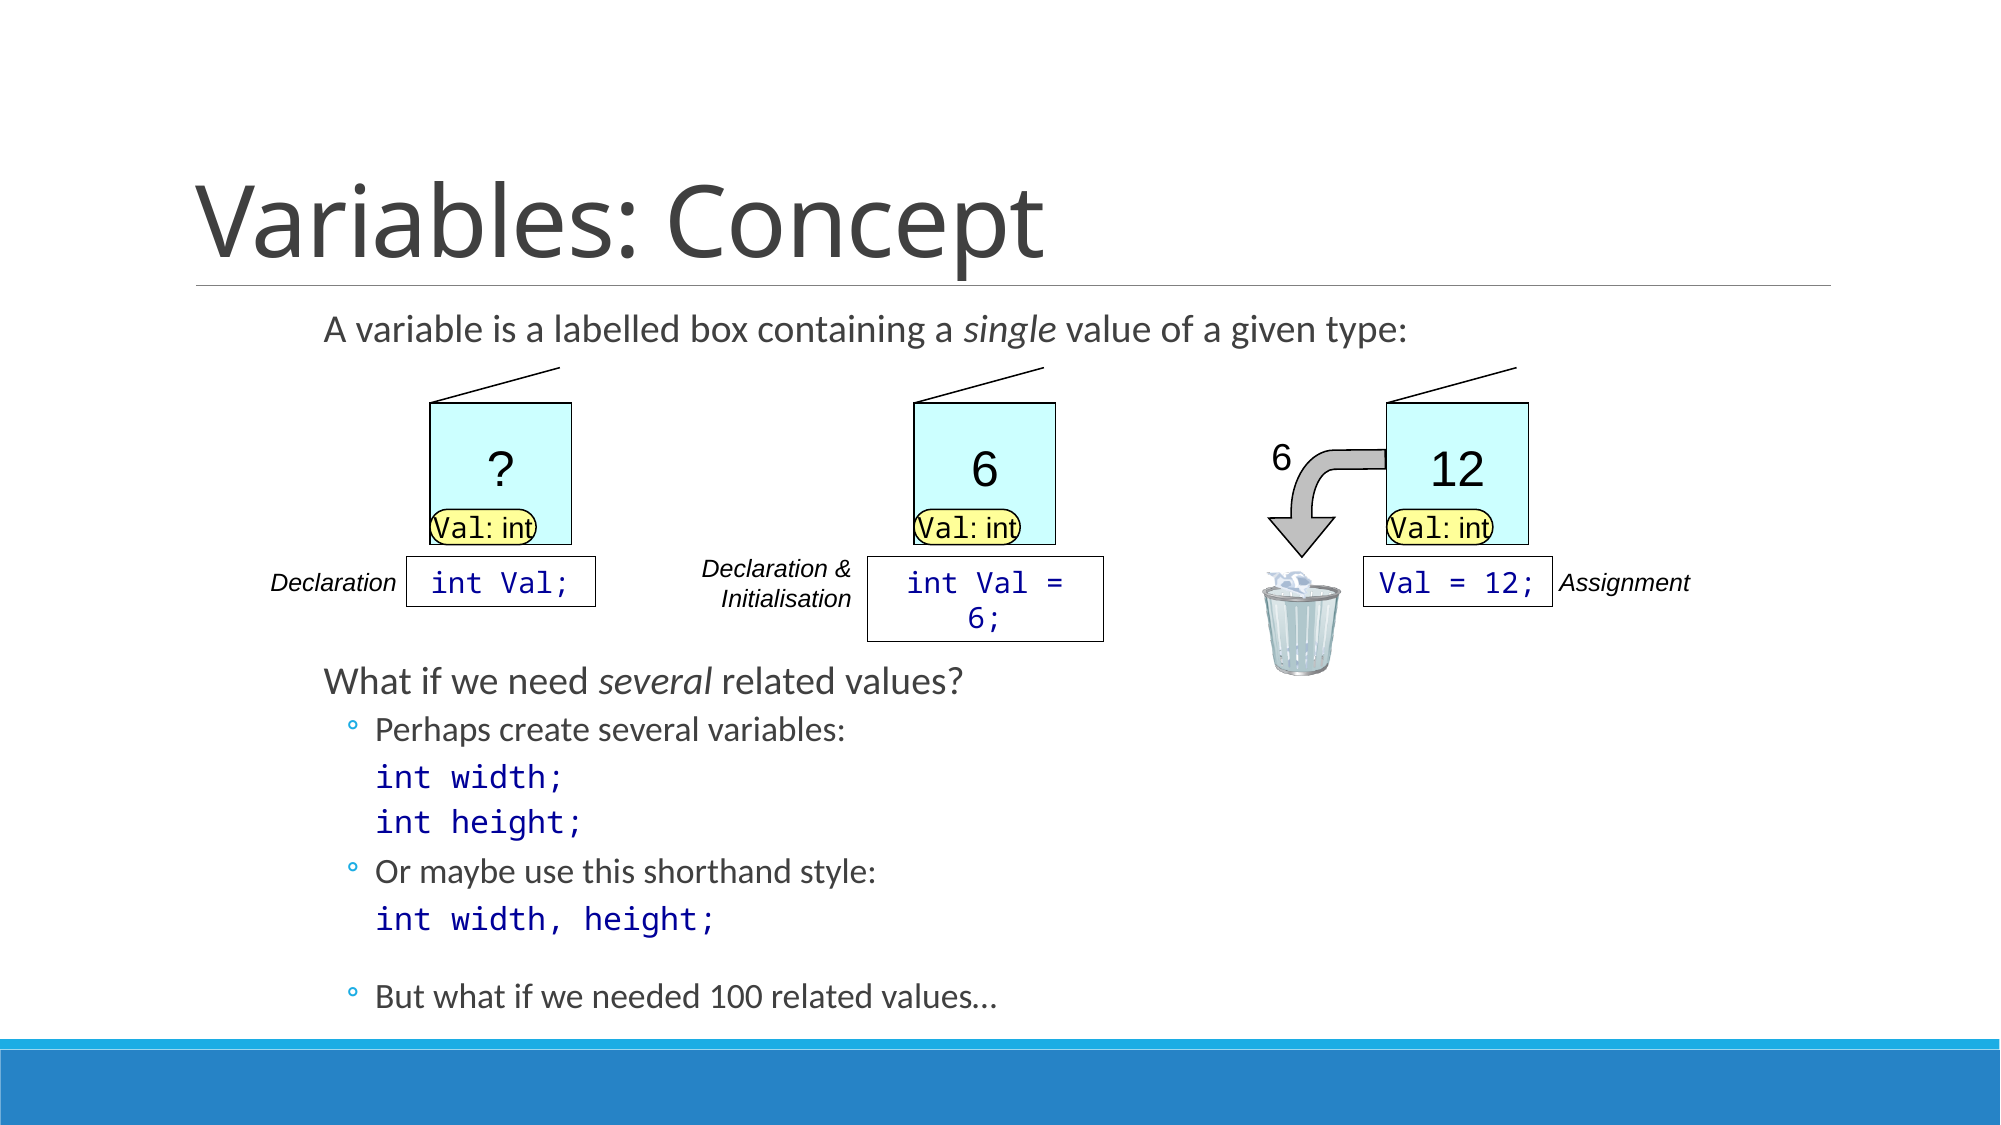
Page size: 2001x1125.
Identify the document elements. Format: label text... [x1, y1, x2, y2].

text_box int Val; [406, 556, 596, 607]
title Variables: Concept [180, 47, 1830, 285]
text_box Declaration [240, 559, 412, 604]
text_box 6 [1256, 425, 1316, 486]
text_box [429, 367, 573, 546]
picture [1244, 567, 1360, 683]
text_box A variable is a labelled box containing a single value of a given type: What if we need several related values? Perhaps create several variables: int width; int height; Or maybe use this shorthand style: int width, height; But what if we needed 100 related values… [315, 225, 1745, 1029]
text_box int Val = 6; [866, 556, 1103, 642]
text_box Assignment [1544, 559, 1711, 604]
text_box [913, 367, 1057, 546]
text_box [1268, 449, 1383, 558]
text_box Declaration & Initialisation [677, 544, 867, 620]
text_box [1386, 367, 1529, 546]
text_box Val = 12; [1362, 556, 1552, 607]
